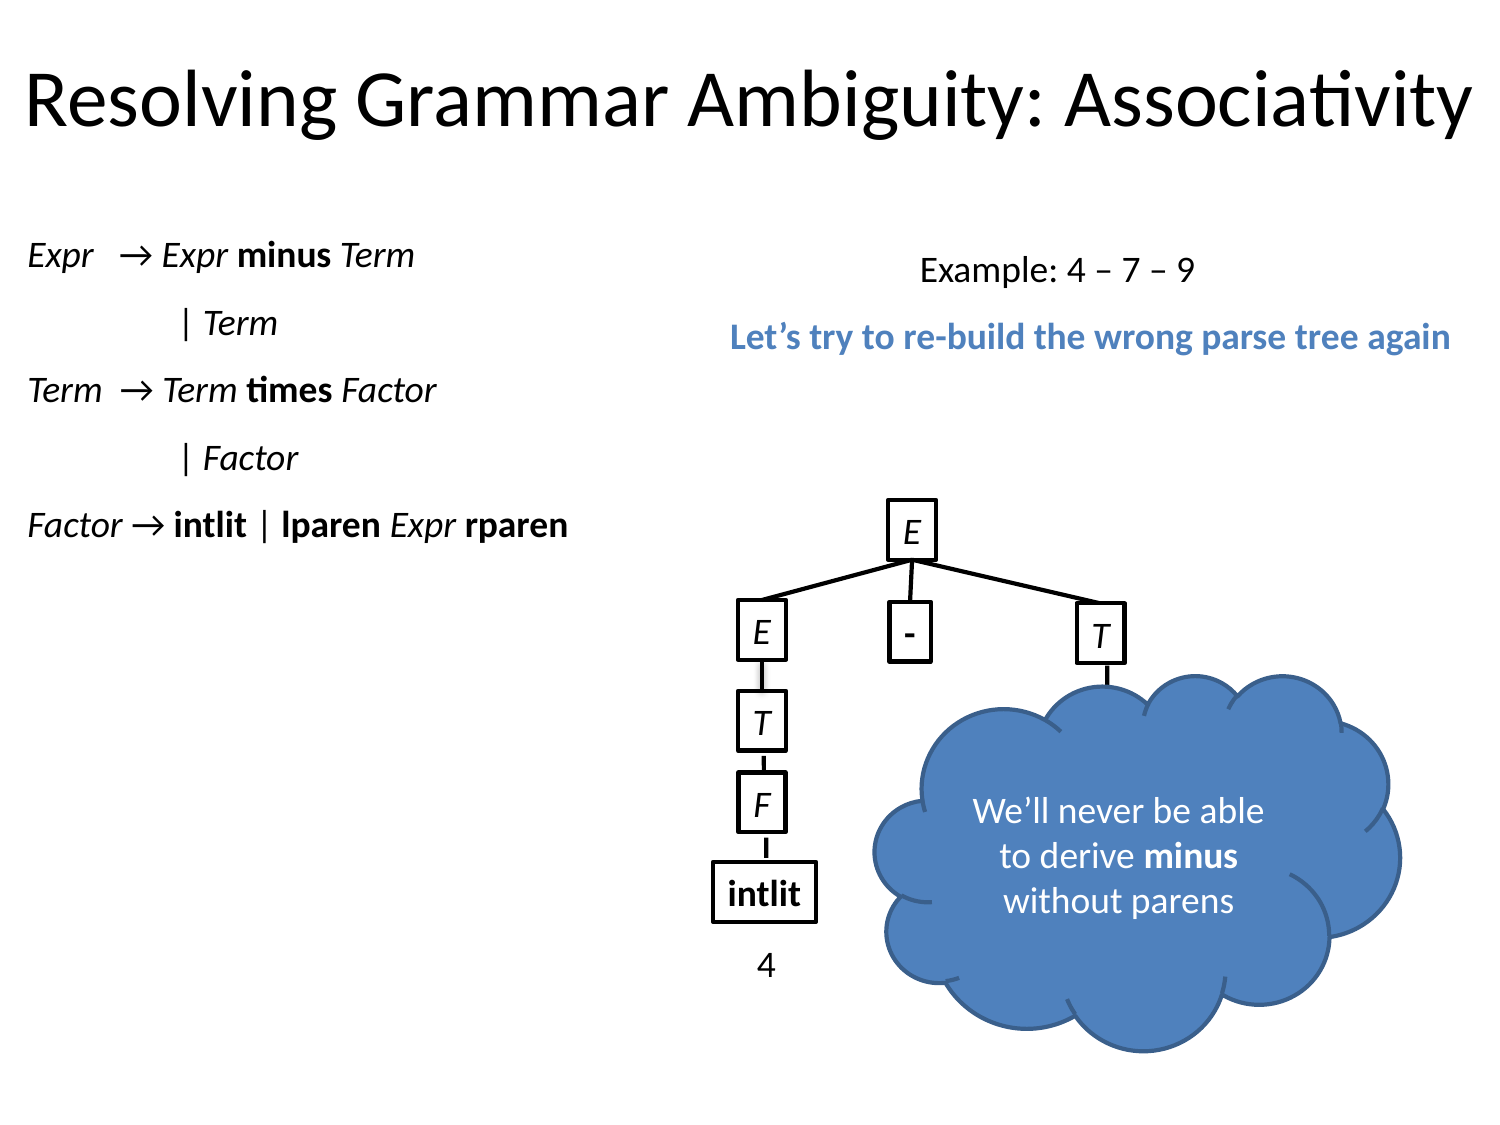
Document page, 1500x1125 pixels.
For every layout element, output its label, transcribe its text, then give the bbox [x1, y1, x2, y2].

text_box Resolving Grammar Ambiguity: Associativity [0, 0, 1500, 188]
text_box 4 [742, 932, 791, 993]
text_box intlit [711, 860, 818, 924]
text_box F [736, 770, 788, 834]
text_box We’ll never be able to derive minus without parens [872, 674, 1403, 1054]
text_box T [1075, 601, 1127, 665]
text_box T [736, 689, 788, 753]
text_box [911, 560, 1101, 604]
text_box Let’s try to re-build the wrong parse tree again [715, 304, 1467, 364]
text_box E [736, 598, 788, 662]
text_box Example: 4 – 7 – 9 [905, 237, 1211, 298]
text_box Expr → Expr minus Term | Term Term → Term times Factor | Factor Factor → intlit | lparen Expr rparen [12, 200, 913, 553]
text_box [761, 560, 909, 601]
text_box - [887, 610, 933, 664]
text_box E [886, 498, 938, 559]
